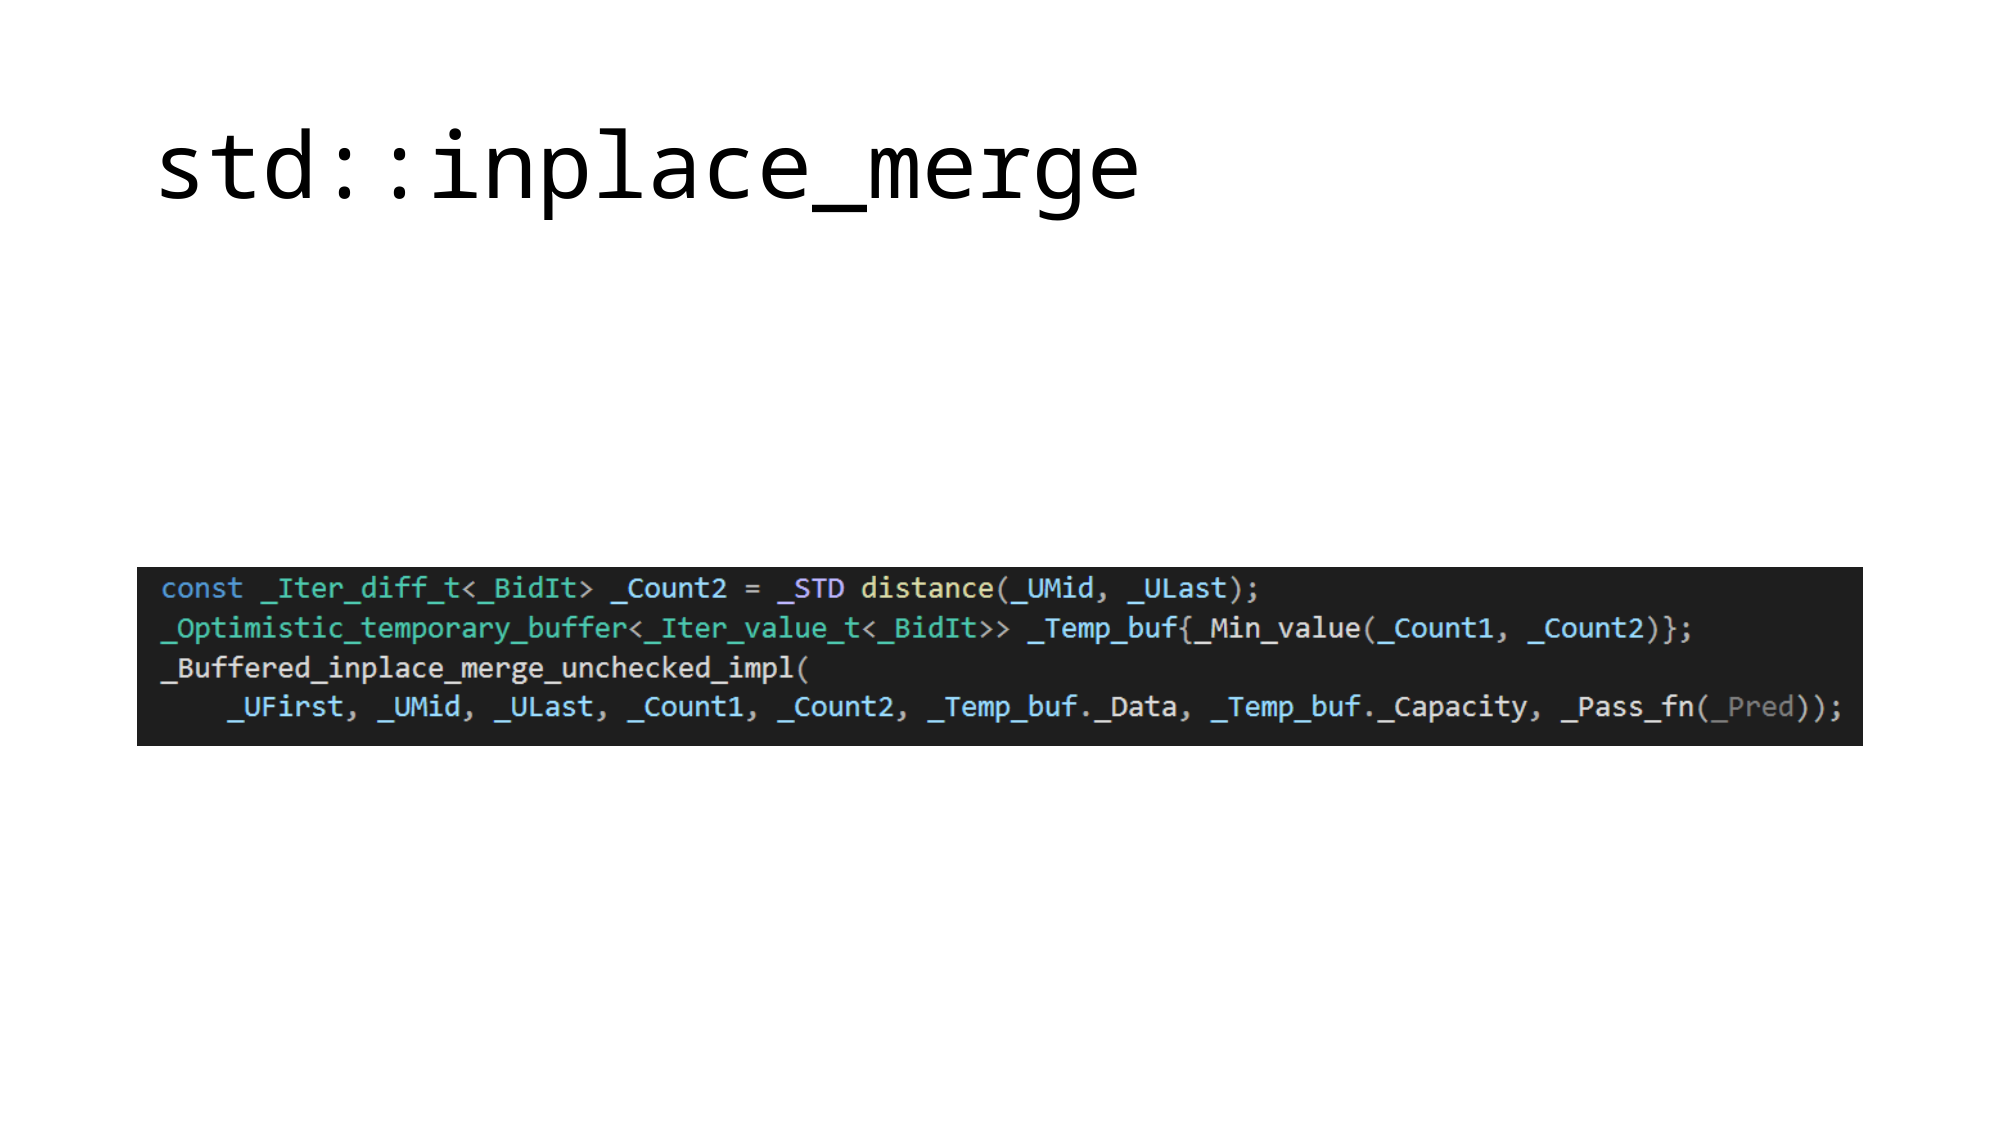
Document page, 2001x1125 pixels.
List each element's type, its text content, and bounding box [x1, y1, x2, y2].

title std::inplace_merge [137, 59, 1863, 278]
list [137, 567, 1863, 746]
